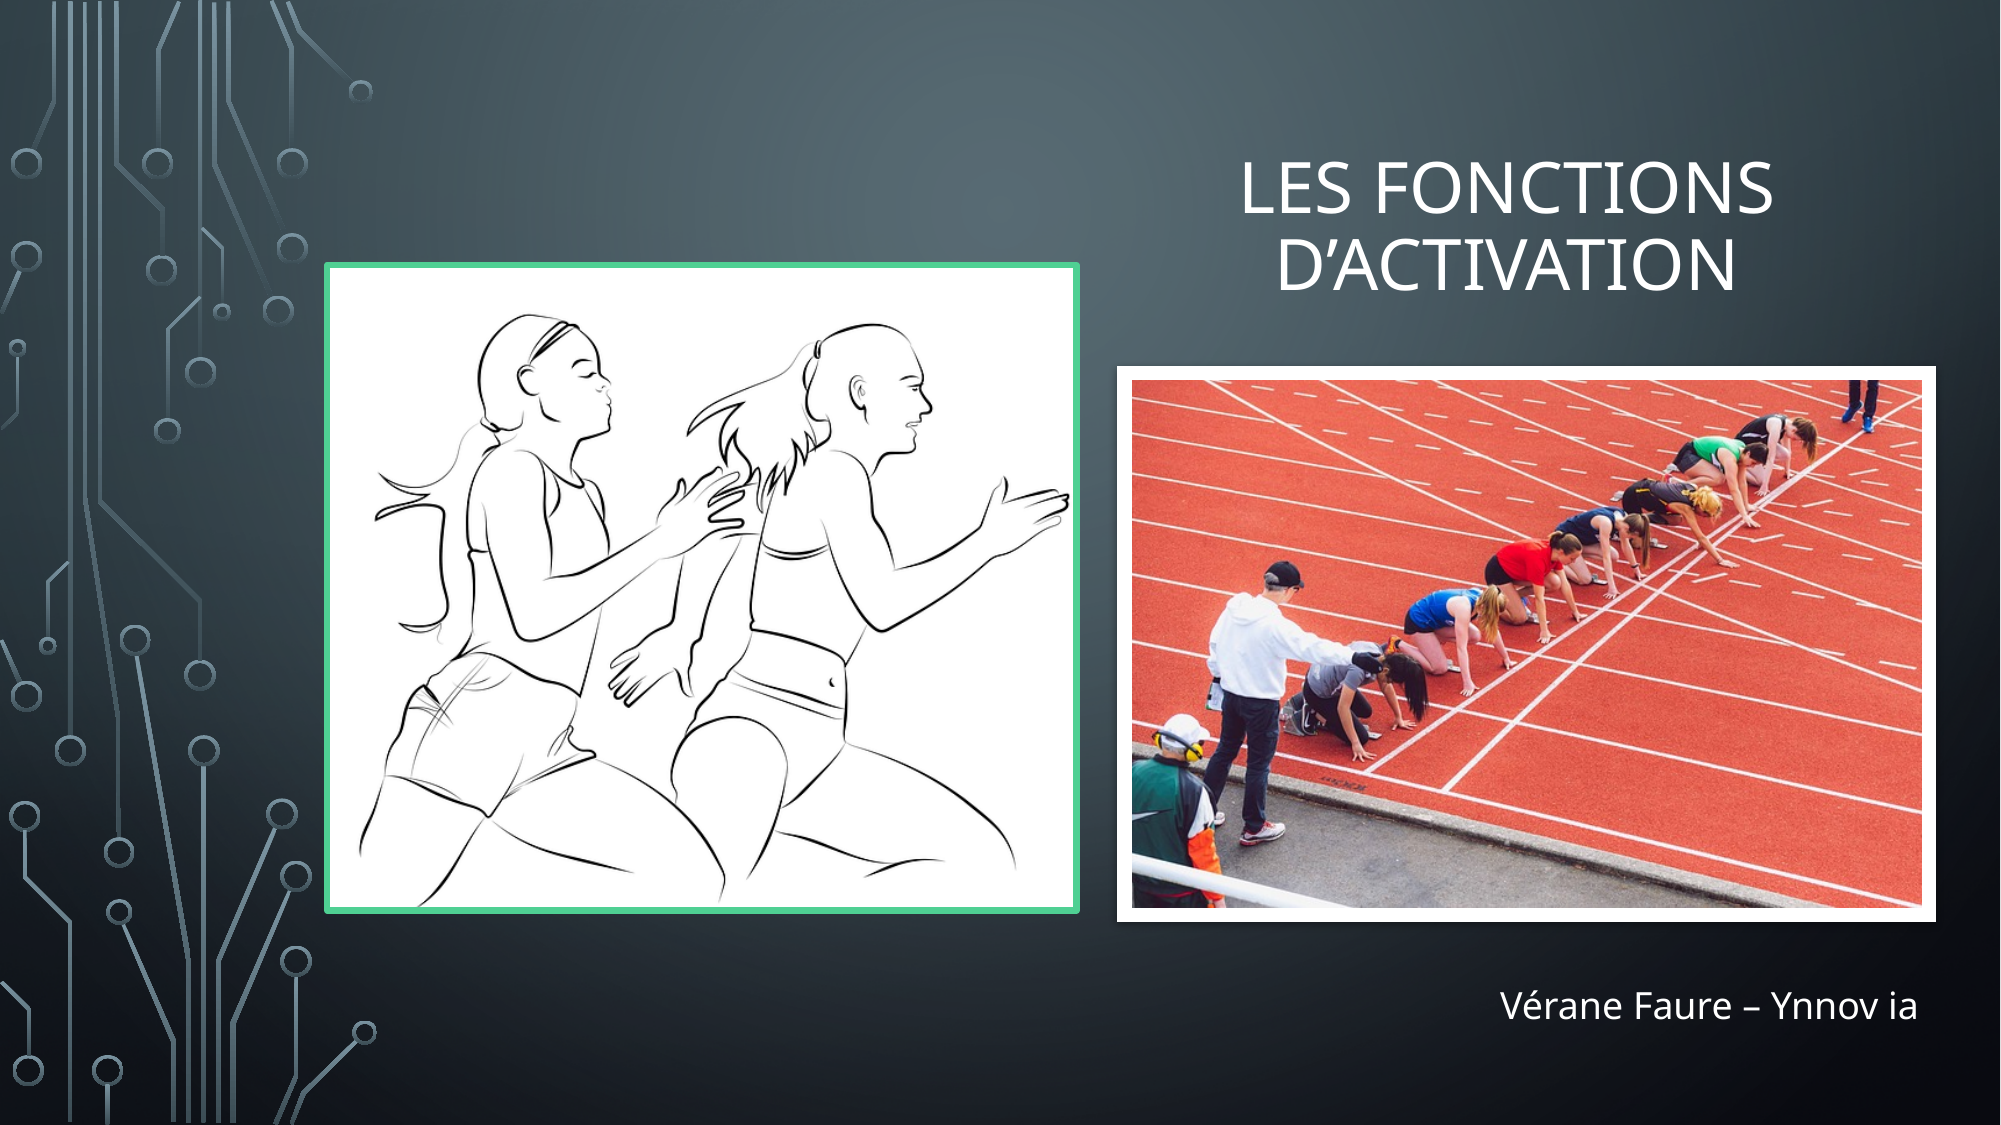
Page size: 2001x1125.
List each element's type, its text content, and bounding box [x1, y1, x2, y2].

text_box Vérane Faure – Ynnov ia [1475, 974, 1944, 1035]
picture [1131, 380, 1923, 908]
title LES FONCTIONS D’ACTIVATION [1153, 141, 1861, 313]
picture [330, 267, 1074, 908]
